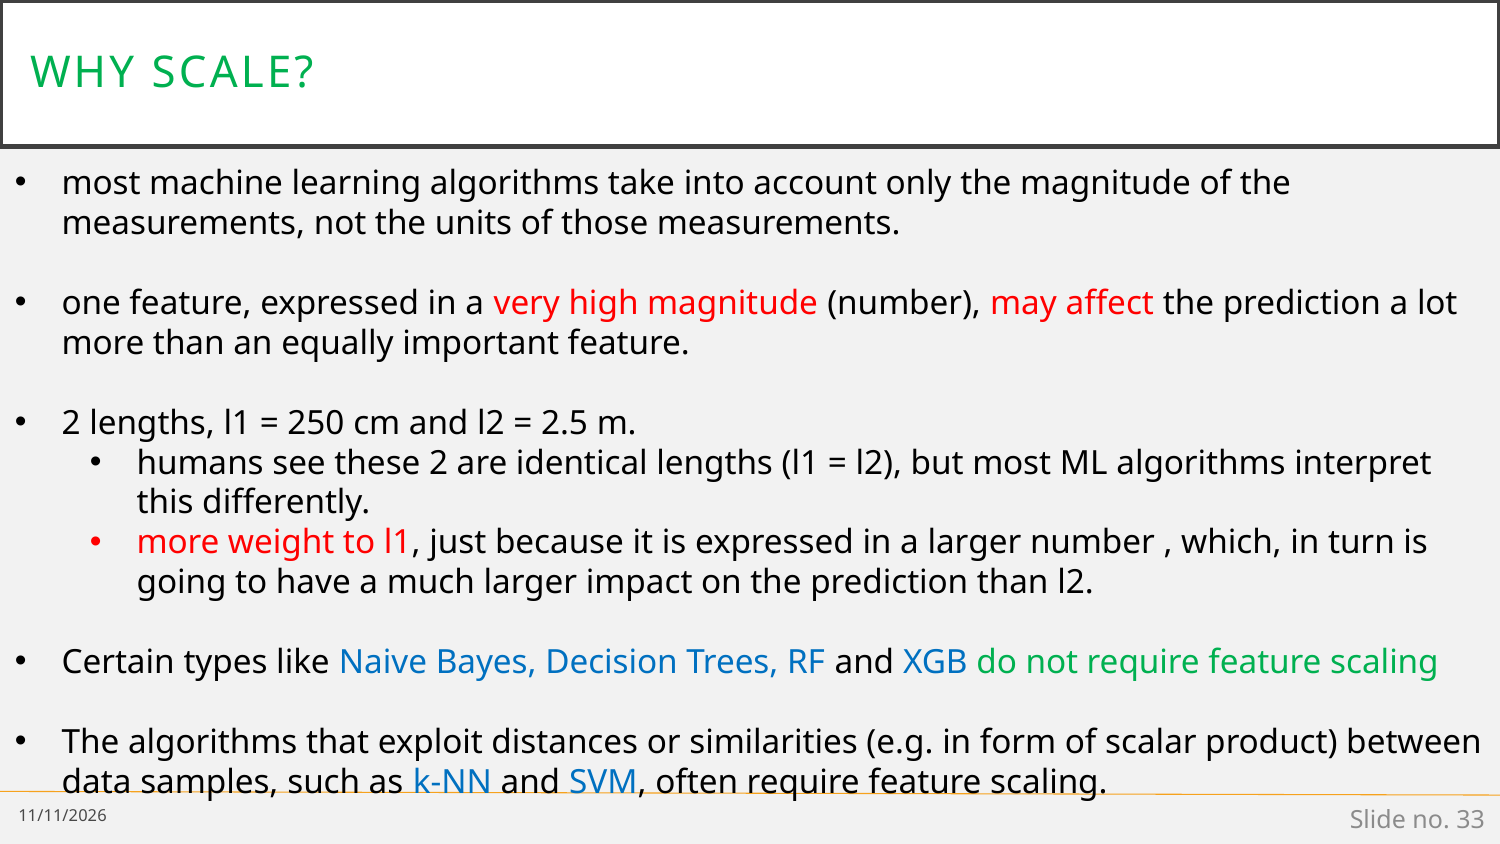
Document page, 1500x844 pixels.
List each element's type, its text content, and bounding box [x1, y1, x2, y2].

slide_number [0, 808, 122, 837]
text_box most machine learning algorithms take into account only the magnitude of the measurements, not the units of those measurements. one feature, expressed in a very high magnitude (number), may affect the prediction a lot more than an equally important feature. 2 lengths, l1 = 250 cm and l2 = 2.5 m. humans see these 2 are identical lengths (l1 = l2), but most ML algorithms interpret this differently. more weight to l1, just because it is expressed in a larger number , which, in turn is going to have a much larger impact on the prediction than l2. Certain types like Naive Bayes, Decision Trees, RF and XGB do not require feature scaling The algorithms that exploit distances or similarities (e.g. in form of scalar product) between data samples, such as k-NN and SVM, often require feature scaling. [0, 153, 1500, 808]
title Why scale? [0, 0, 1500, 149]
slide_number Slide no. 33 [1162, 808, 1500, 843]
